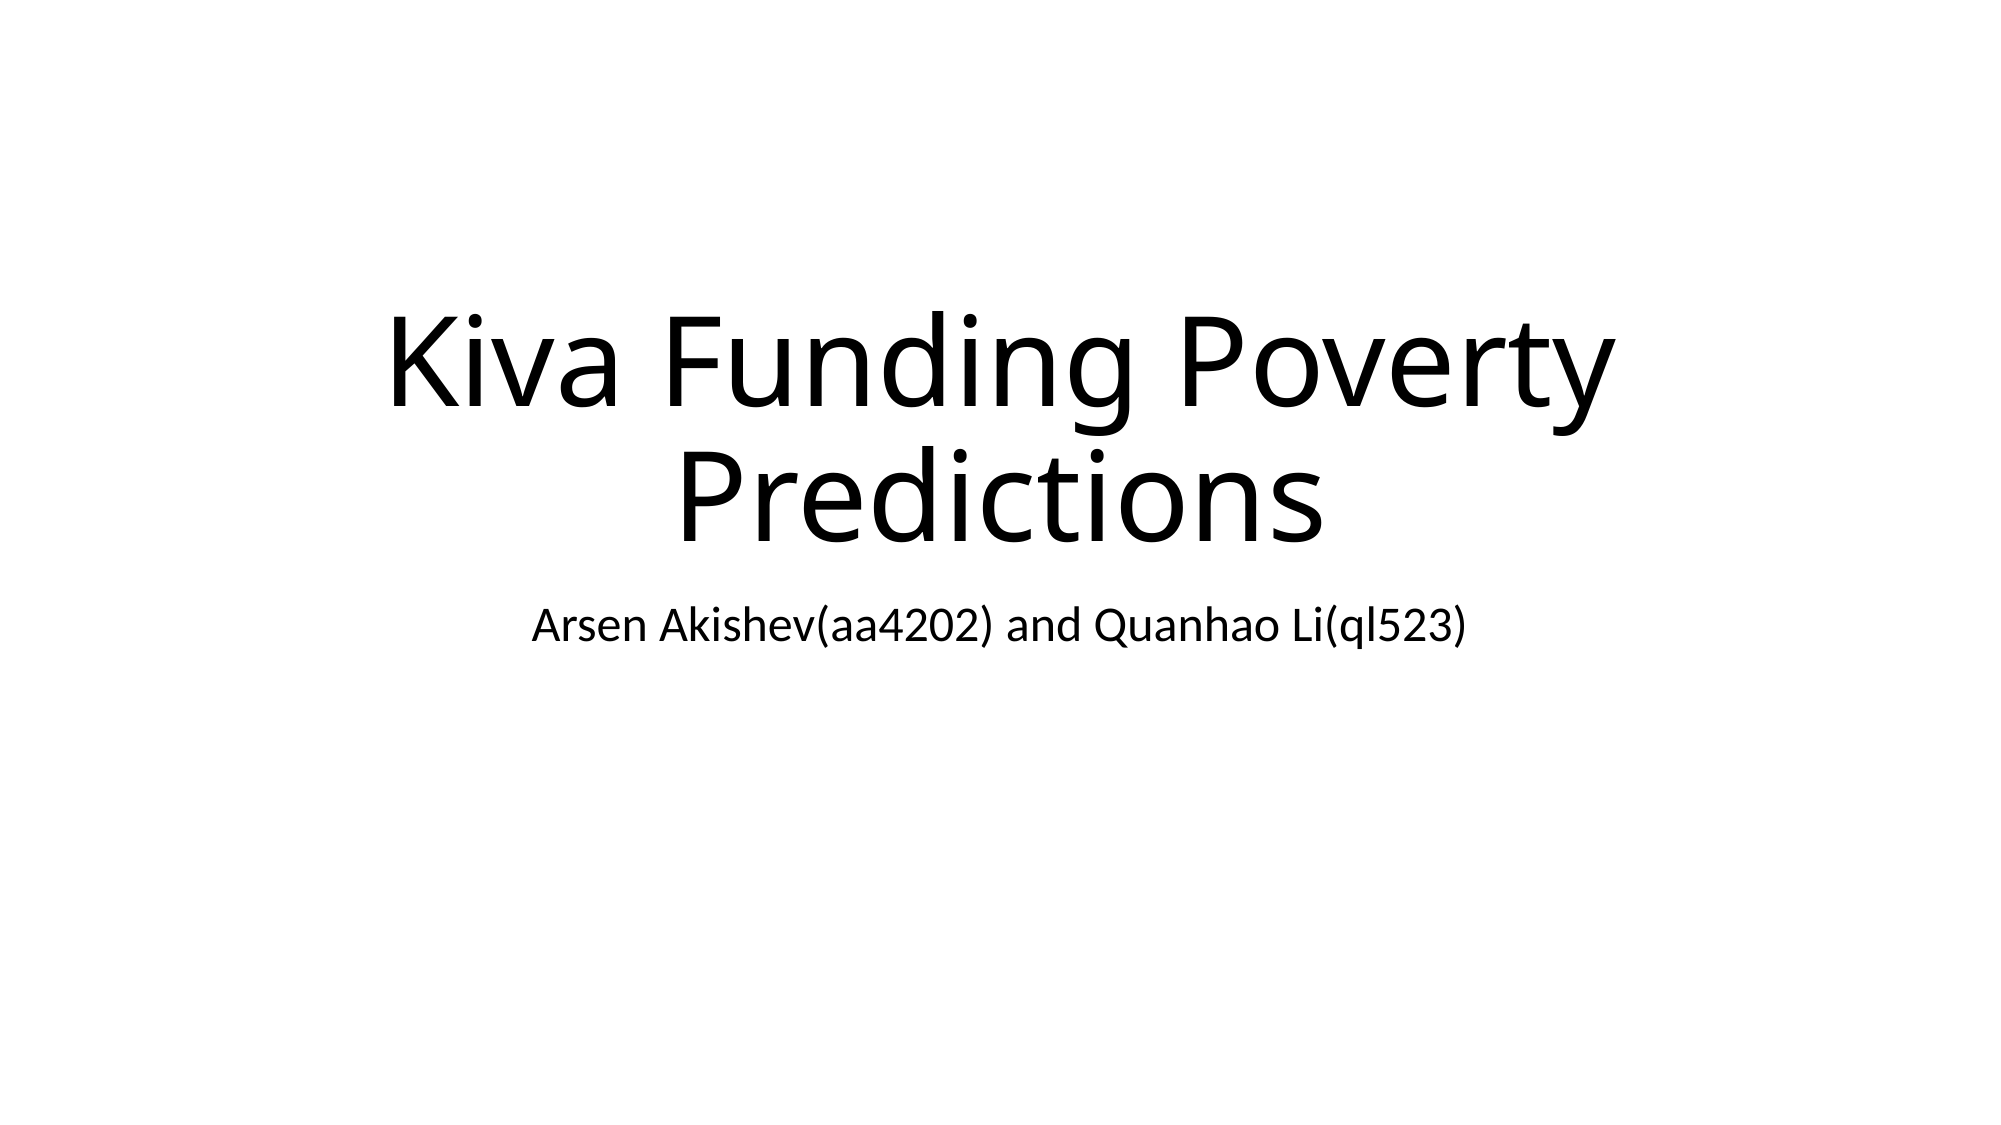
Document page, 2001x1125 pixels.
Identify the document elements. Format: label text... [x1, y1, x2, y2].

title Kiva Funding Poverty Predictions [249, 184, 1750, 576]
subtitle Arsen Akishev(aa4202) and Quanhao Li(ql523) [249, 590, 1750, 863]
